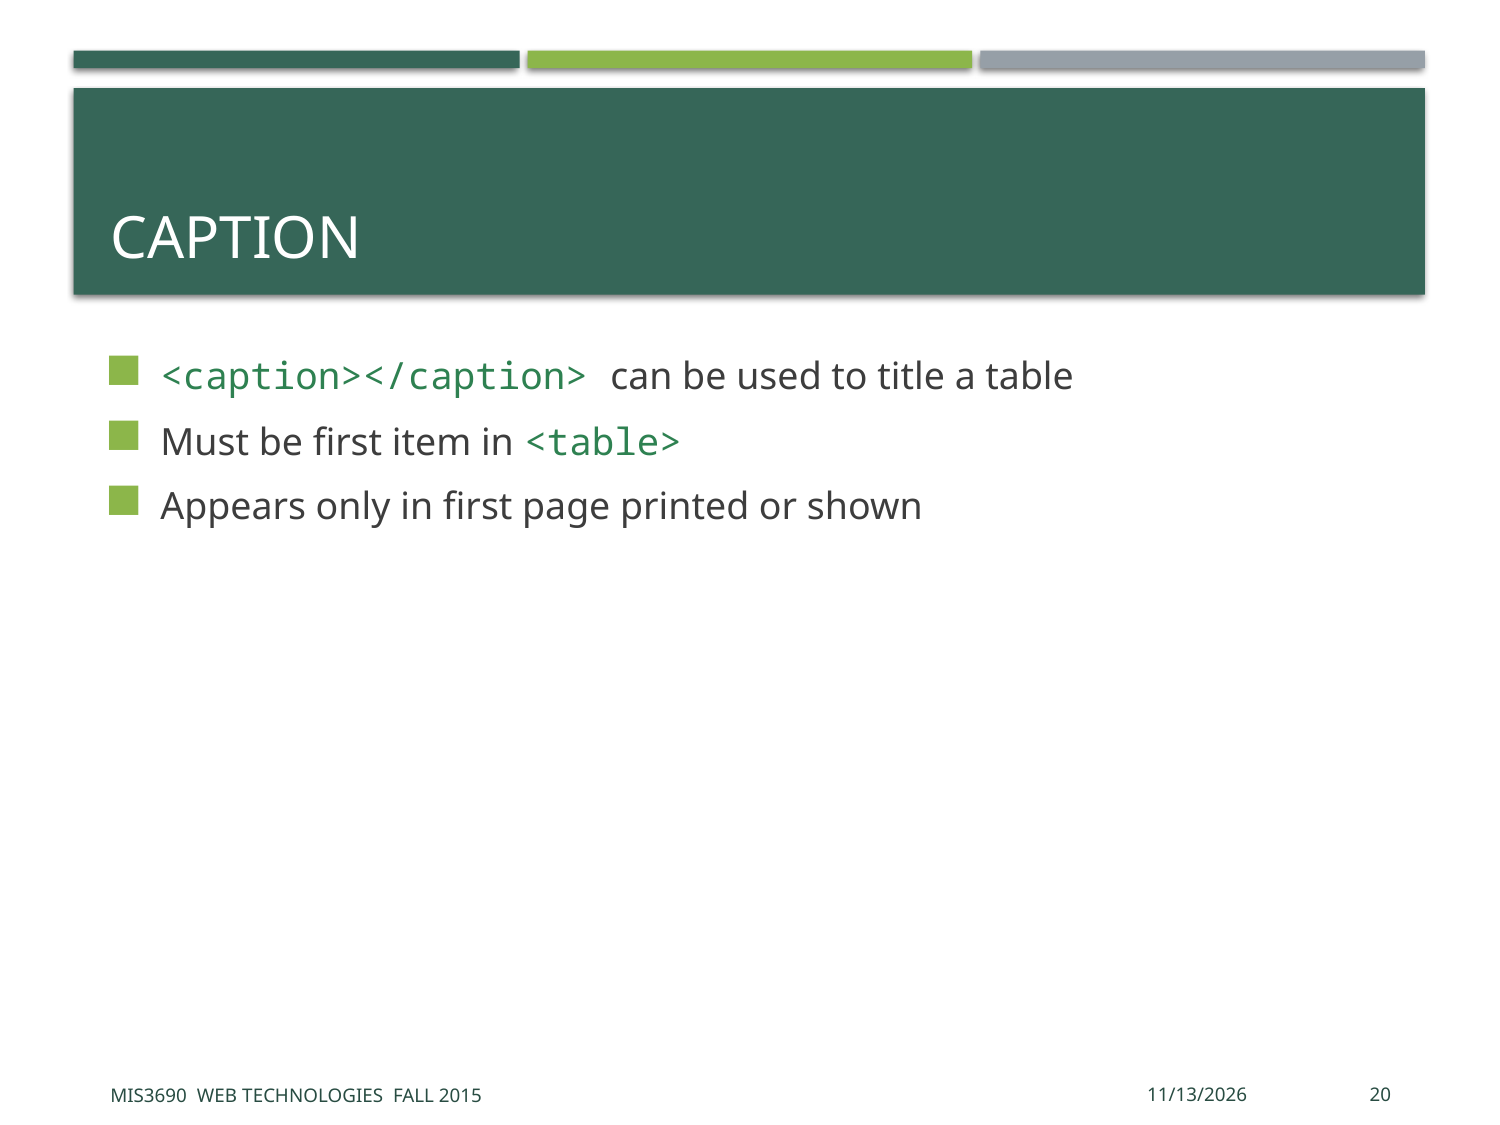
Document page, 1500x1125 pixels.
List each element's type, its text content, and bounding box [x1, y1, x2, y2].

title Caption [95, 99, 1406, 278]
list <caption></caption> can be used to title a table Must be first item in <table> Appears only in first page printed or shown [95, 344, 1406, 1038]
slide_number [911, 1065, 1262, 1125]
footer MIS3690 Web Technologies Fall 2015 [95, 1064, 895, 1125]
slide_number 20 [1279, 1065, 1406, 1125]
